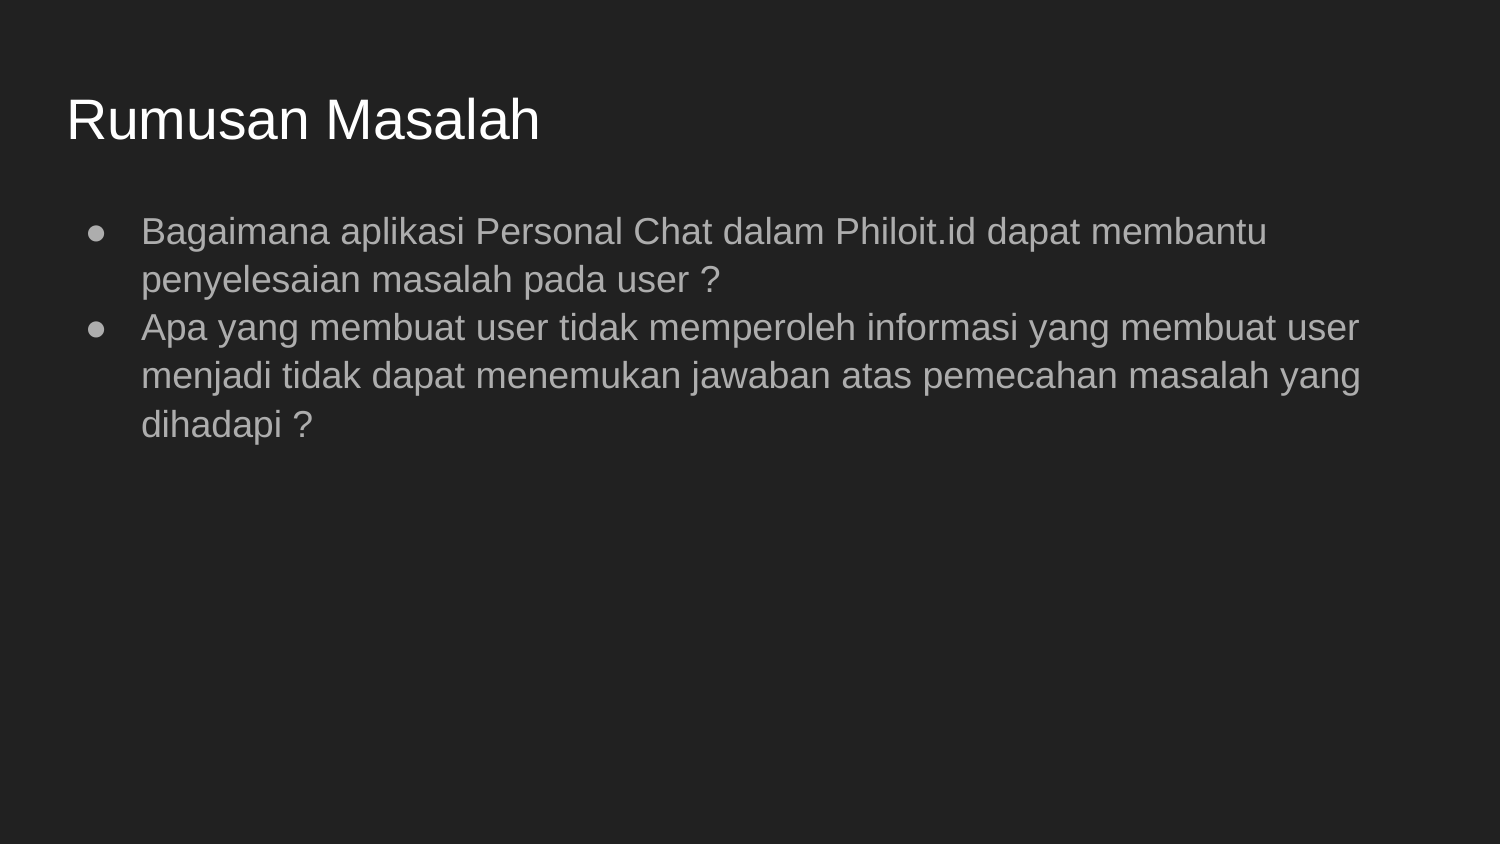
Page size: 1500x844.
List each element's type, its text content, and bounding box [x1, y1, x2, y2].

list Bagaimana aplikasi Personal Chat dalam Philoit.id dapat membantu penyelesaian masalah pada user ? Apa yang membuat user tidak memperoleh informasi yang membuat user menjadi tidak dapat menemukan jawaban atas pemecahan masalah yang dihadapi ? [51, 189, 1449, 750]
title Rumusan Masalah [51, 72, 1449, 167]
